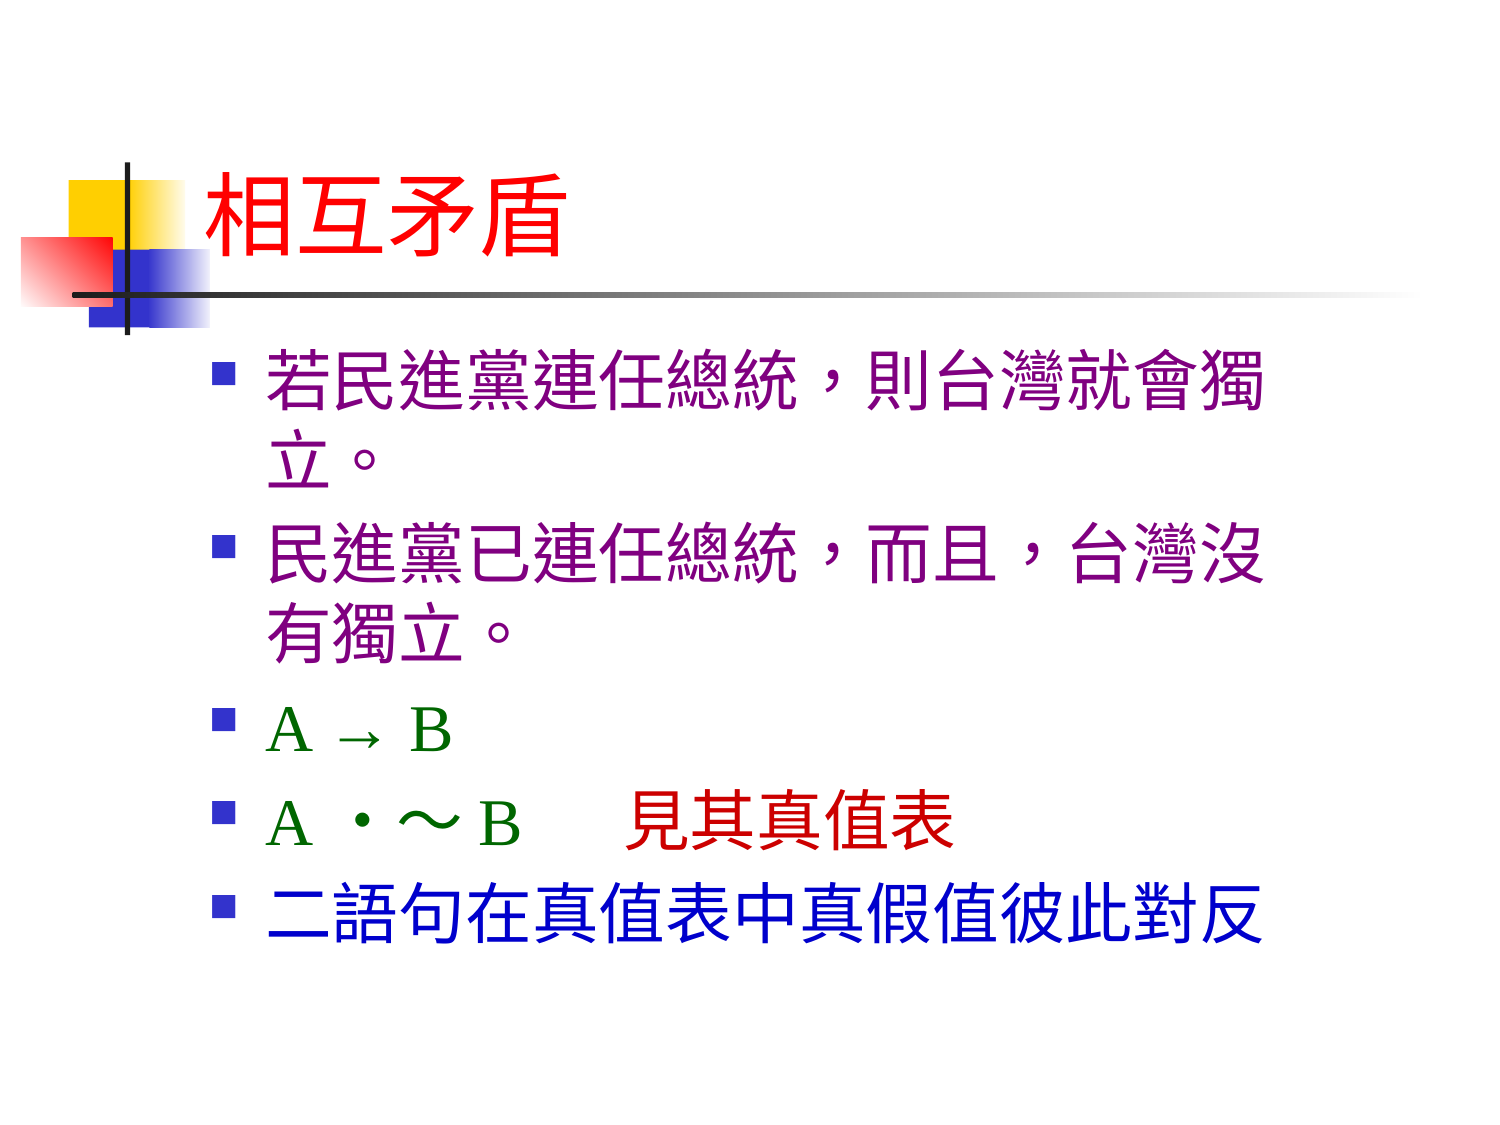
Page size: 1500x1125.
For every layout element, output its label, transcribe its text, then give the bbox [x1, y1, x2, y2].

title 相互矛盾 [188, 35, 1468, 275]
list 若民進黨連任總統，則台灣就會獨立。 民進黨已連任總統，而且，台灣沒有獨立。 A → B A・～B 見其真值表 二語句在真值表中真假值彼此對反 [193, 331, 1306, 1006]
